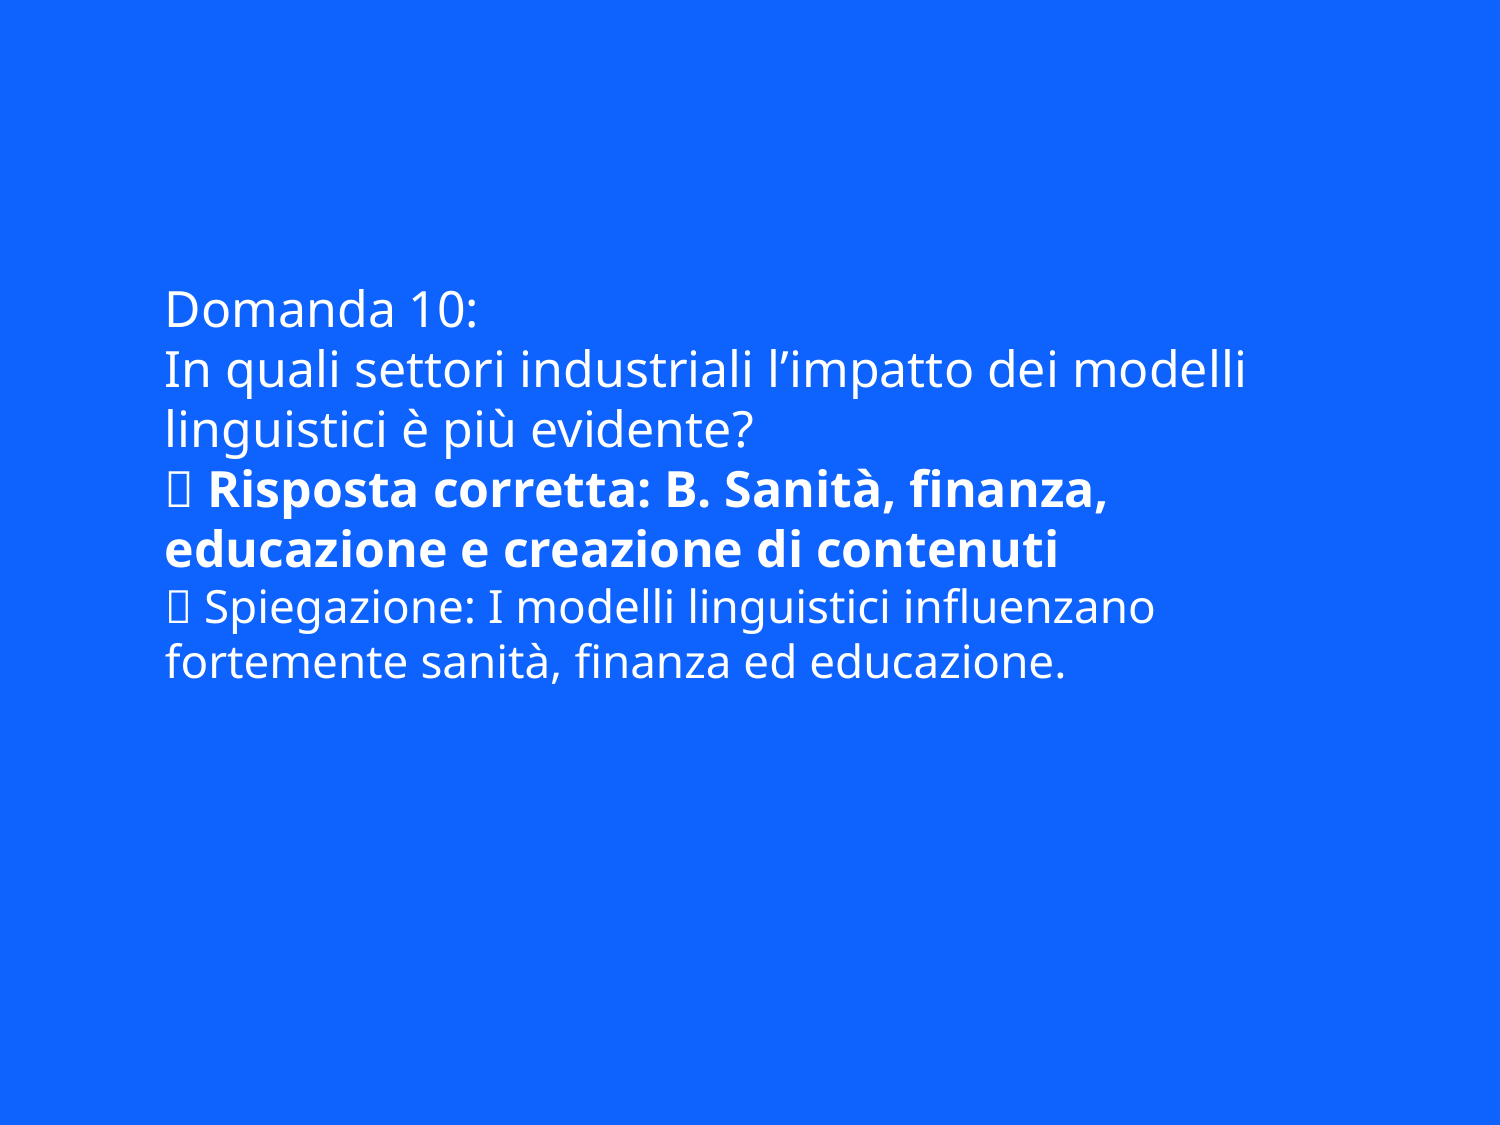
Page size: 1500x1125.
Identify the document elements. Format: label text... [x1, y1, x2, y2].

text_box Domanda 10: In quali settori industriali l’impatto dei modelli linguistici è più evidente? ✅ Risposta corretta: B. Sanità, finanza, educazione e creazione di contenuti 📘 Spiegazione: I modelli linguistici influenzano fortemente sanità, finanza ed educazione. [149, 224, 1350, 695]
